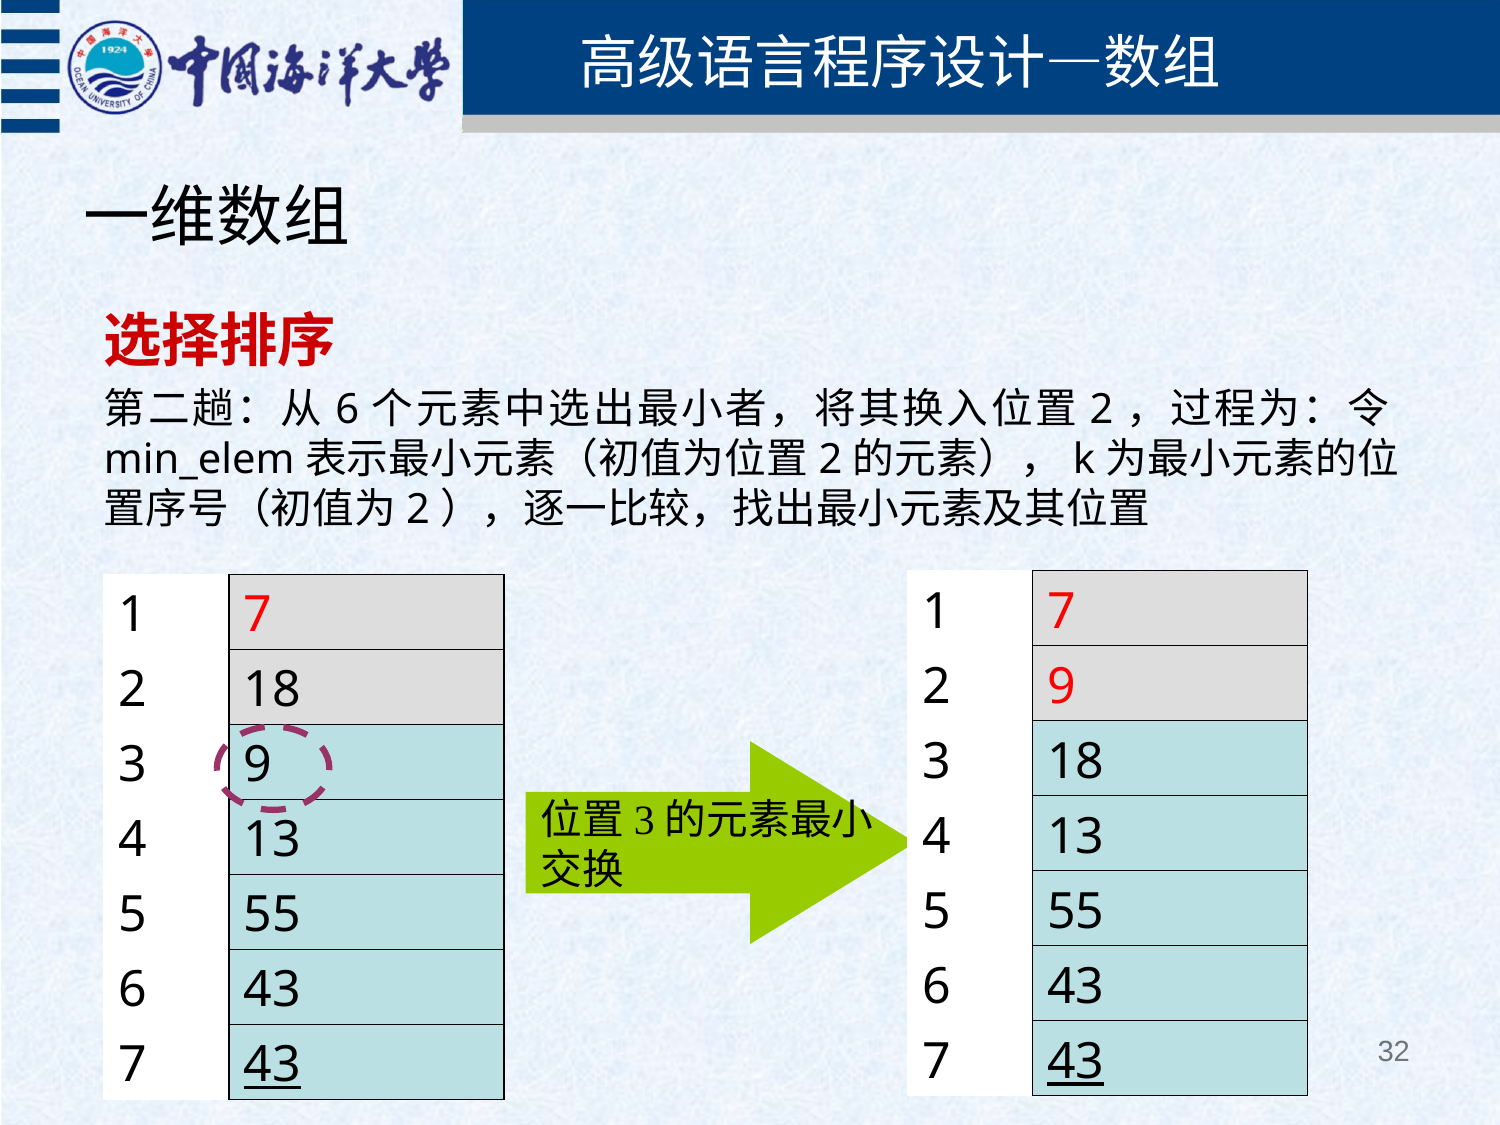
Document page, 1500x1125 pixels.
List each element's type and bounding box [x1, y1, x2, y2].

picture [1, 0, 1500, 1125]
text_box [103, 574, 229, 1100]
text_box [907, 570, 1308, 1096]
